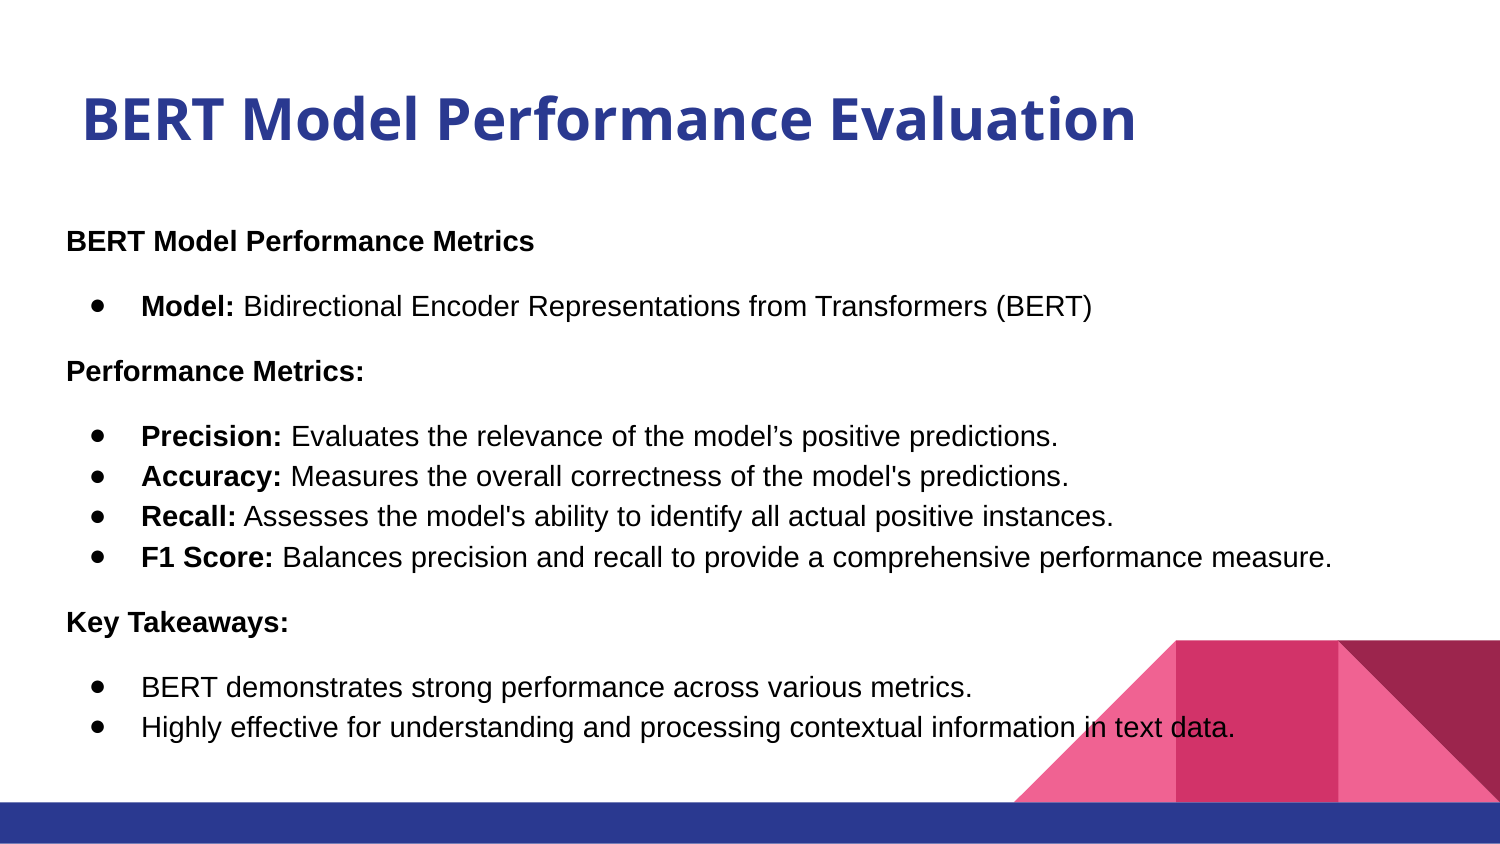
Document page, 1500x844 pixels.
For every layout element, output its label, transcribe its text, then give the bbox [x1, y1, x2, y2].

title BERT Model Performance Evaluation [51, 67, 1449, 167]
list BERT Model Performance Metrics Model: Bidirectional Encoder Representations from Transformers (BERT) Performance Metrics: Precision: Evaluates the relevance of the model’s positive predictions. Accuracy: Measures the overall correctness of the model's predictions. Recall: Assesses the model's ability to identify all actual positive instances. F1 Score: Balances precision and recall to provide a comprehensive performance measure. Key Takeaways: BERT demonstrates strong performance across various metrics. Highly effective for understanding and processing contextual information in text data. [51, 201, 1449, 750]
